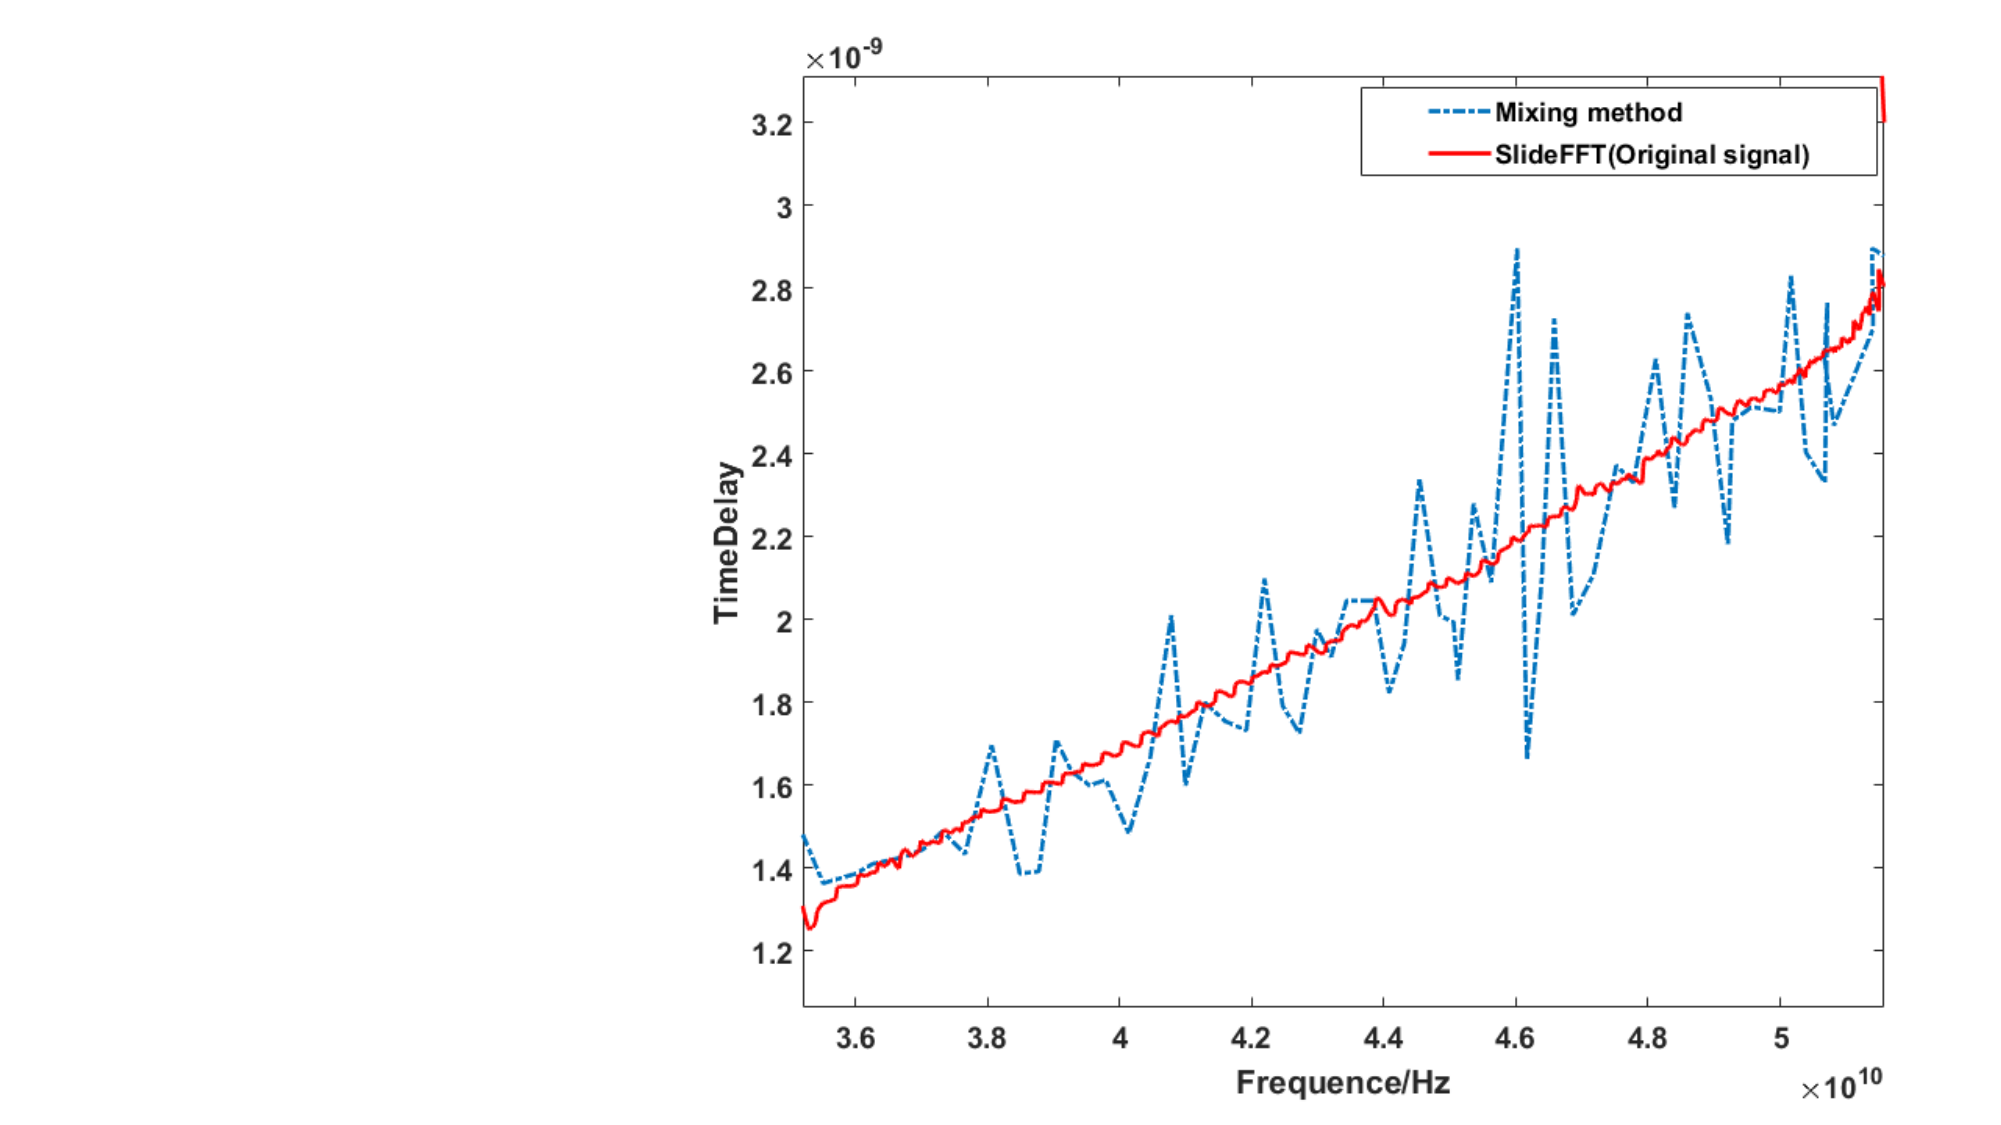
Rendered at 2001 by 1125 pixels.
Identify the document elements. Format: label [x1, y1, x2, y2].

picture [700, 31, 1900, 1125]
